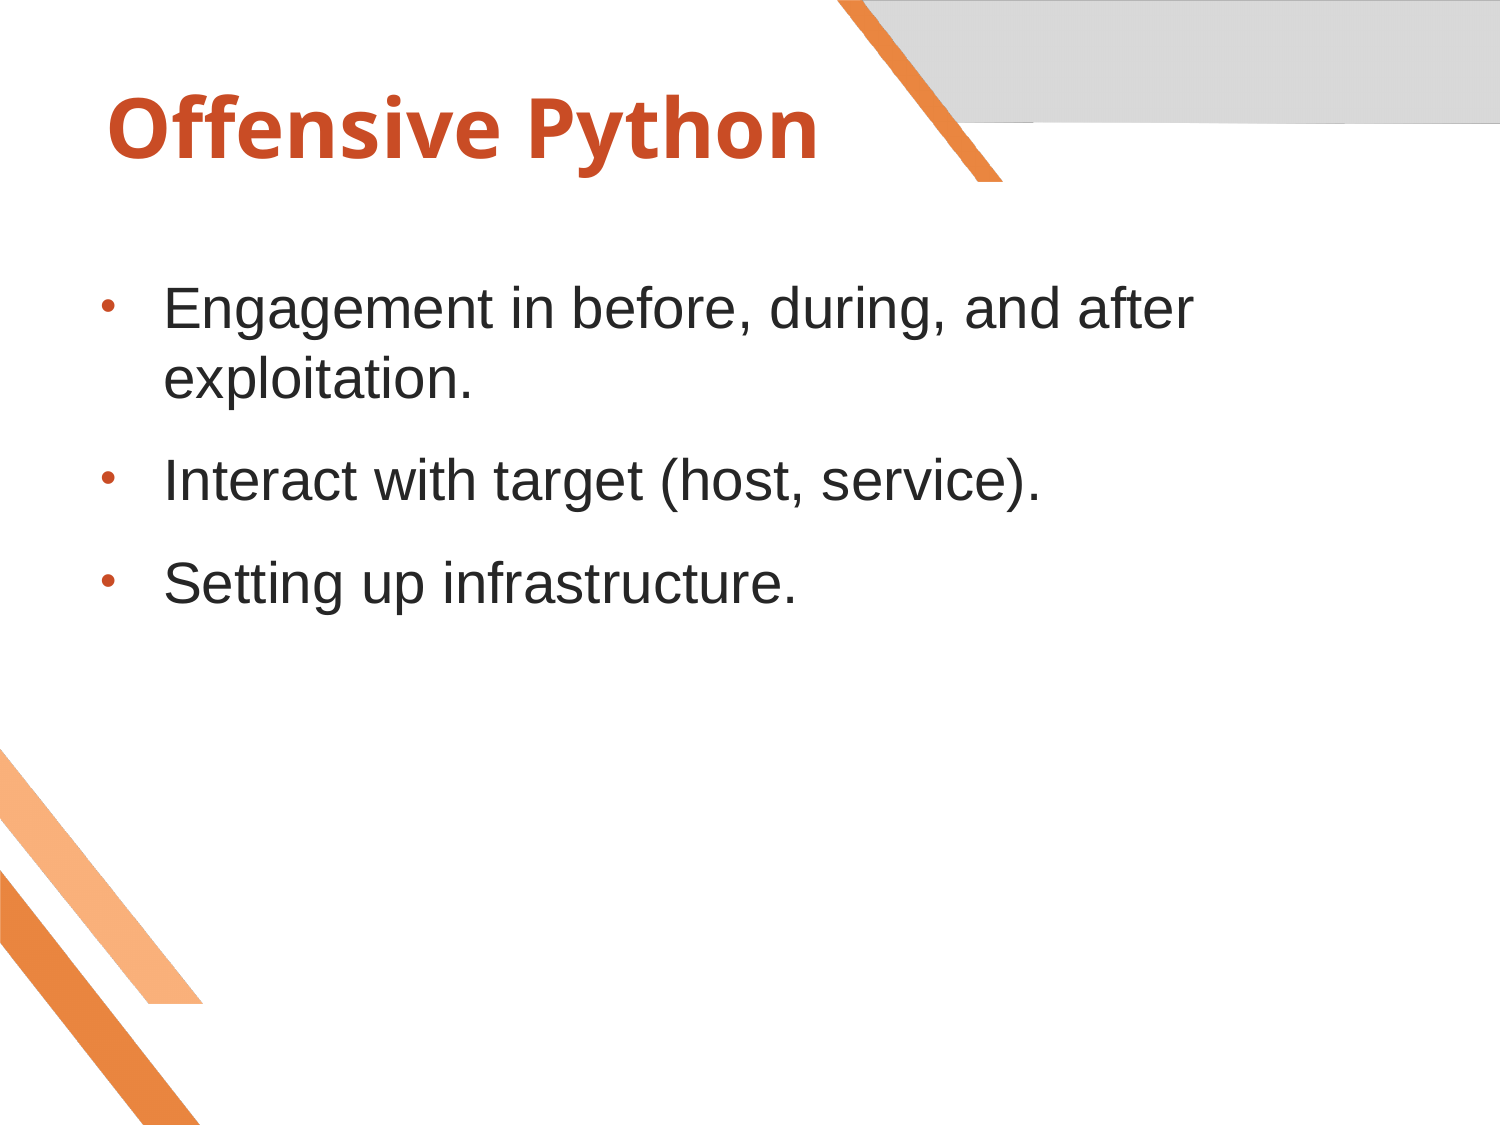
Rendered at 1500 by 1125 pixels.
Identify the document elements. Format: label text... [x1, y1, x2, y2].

title Offensive Python [75, 59, 875, 191]
picture [0, 745, 200, 1125]
picture [837, 0, 1500, 182]
list Engagement in before, during, and after exploitation. Interact with target (host, service). Setting up infrastructure. [75, 262, 1425, 1013]
